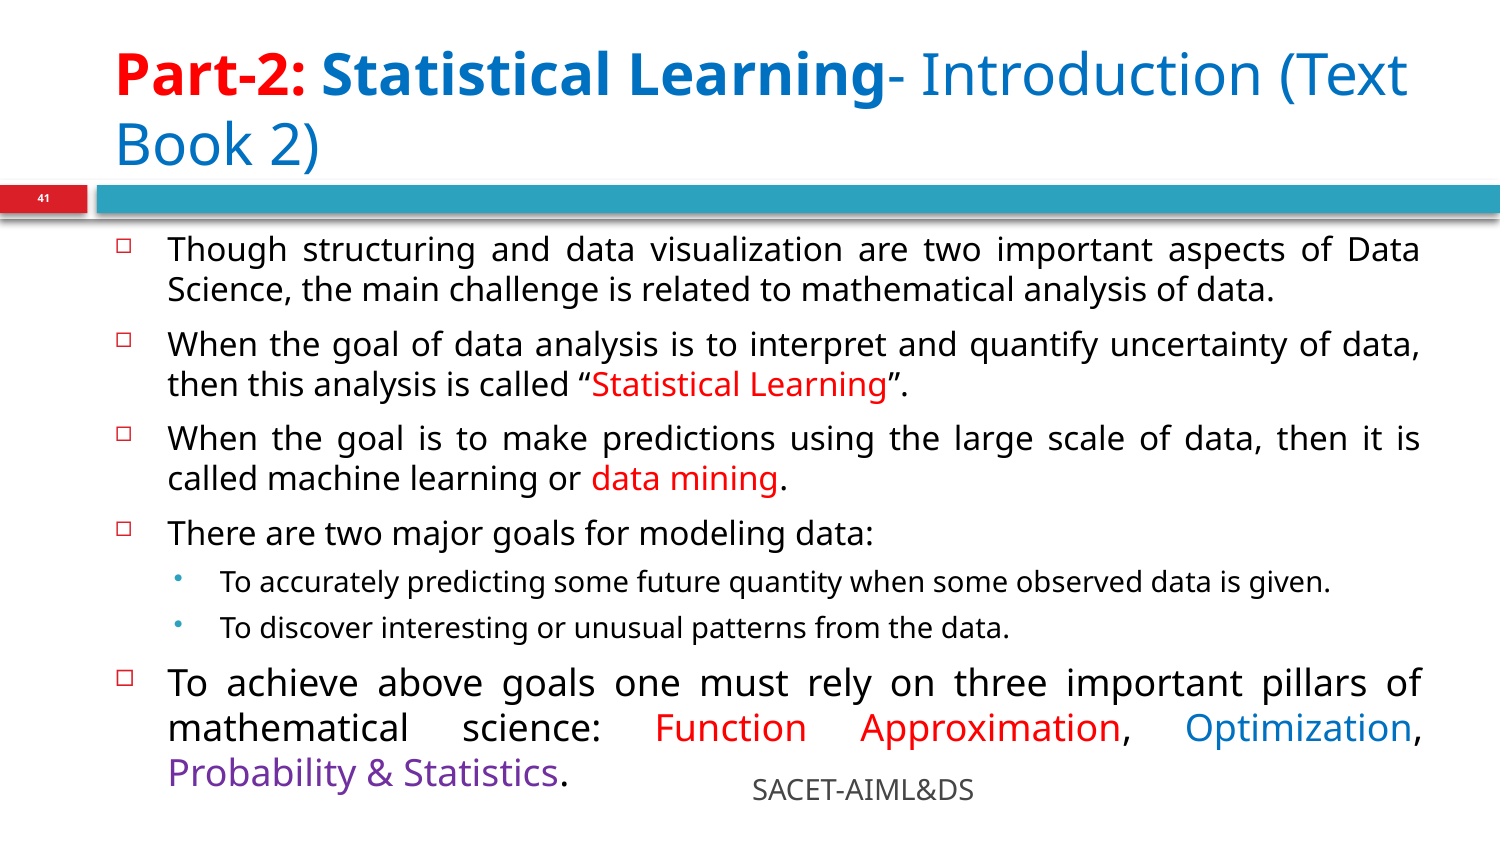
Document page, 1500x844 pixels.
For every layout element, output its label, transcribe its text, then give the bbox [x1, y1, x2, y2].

footer SACET-AIML&DS [99, 768, 990, 814]
slide_number 41 [0, 184, 88, 215]
list Though structuring and data visualization are two important aspects of Data Science, the main challenge is related to mathematical analysis of data. When the goal of data analysis is to interpret and quantify uncertainty of data, then this analysis is called “Statistical Learning”. When the goal is to make predictions using the large scale of data, then it is called machine learning or data mining. There are two major goals for modeling data: To accurately predicting some future quantity when some observed data is given. To discover interesting or unusual patterns from the data. To achieve above goals one must rely on three important pillars of mathematical science: Function Approximation, Optimization, Probability & Statistics. [100, 221, 1438, 788]
title Part-2: Statistical Learning- Introduction (Text Book 2) [99, 19, 1438, 185]
